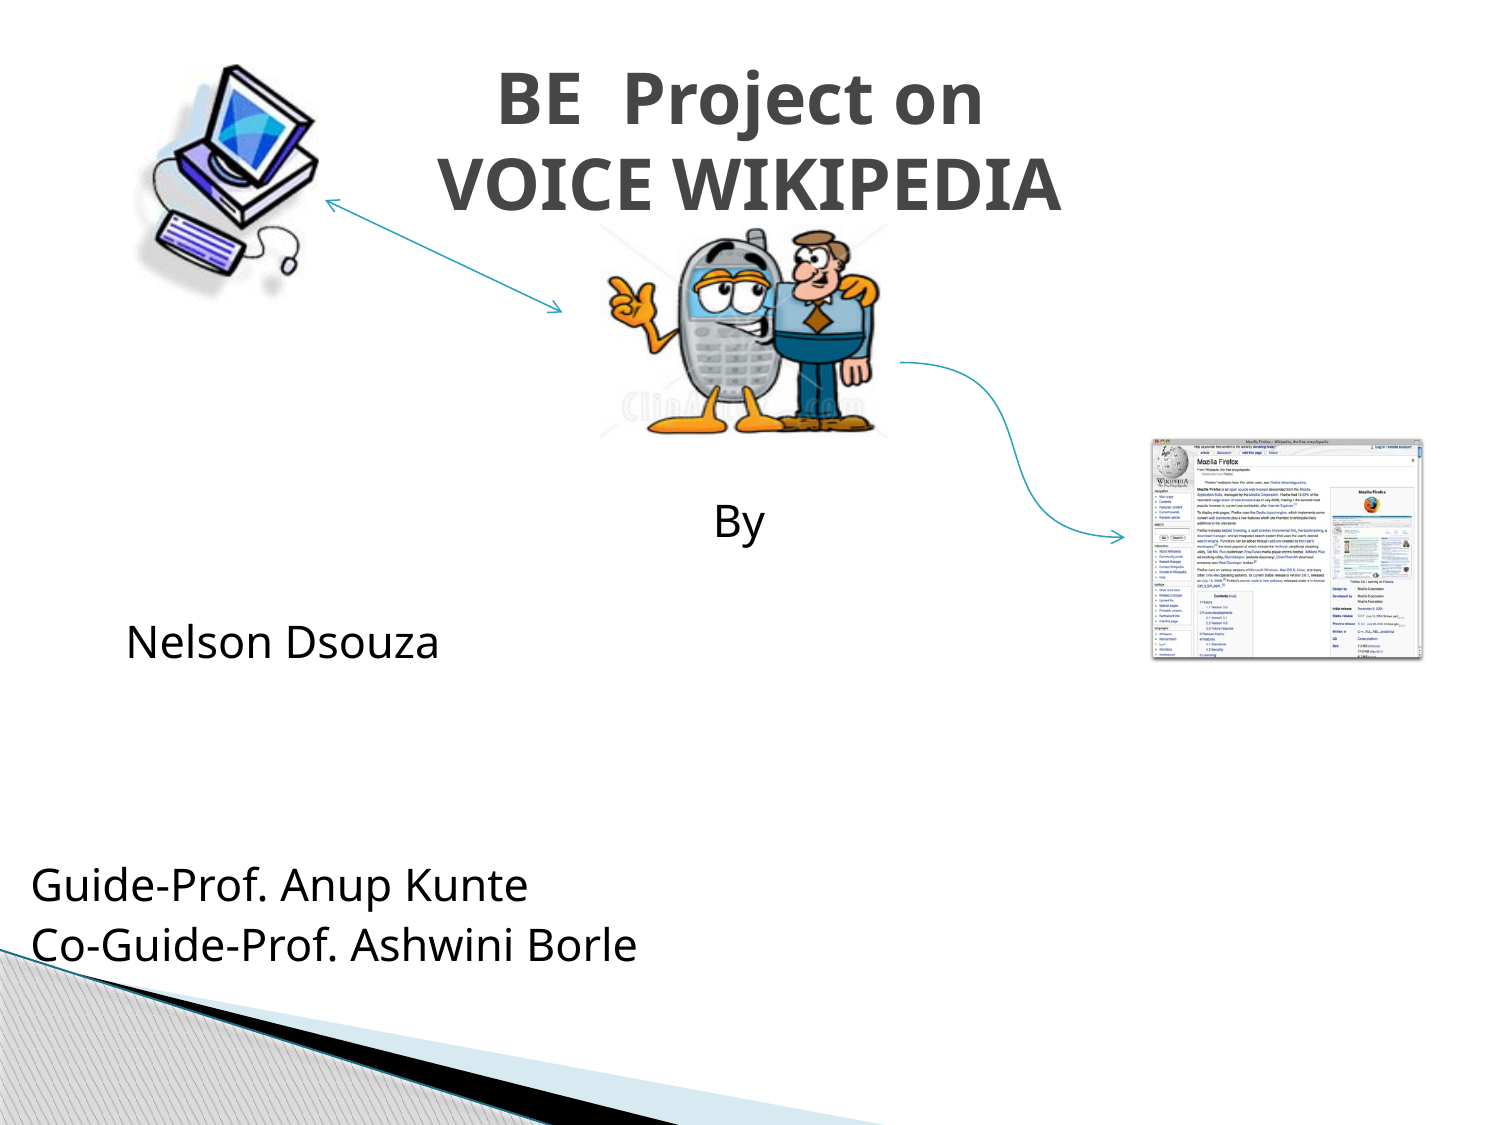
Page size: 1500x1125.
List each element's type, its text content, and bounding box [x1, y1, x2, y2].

picture [599, 224, 888, 438]
list By Nelson Dsouza Guide-Prof. Anup Kunte Co-Guide-Prof. Ashwini Borle [0, 243, 1463, 986]
picture [124, 49, 330, 310]
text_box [324, 199, 563, 313]
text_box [899, 362, 1126, 538]
picture [1149, 437, 1426, 663]
title BE Project on VOICE WIKIPEDIA [75, 45, 1425, 233]
